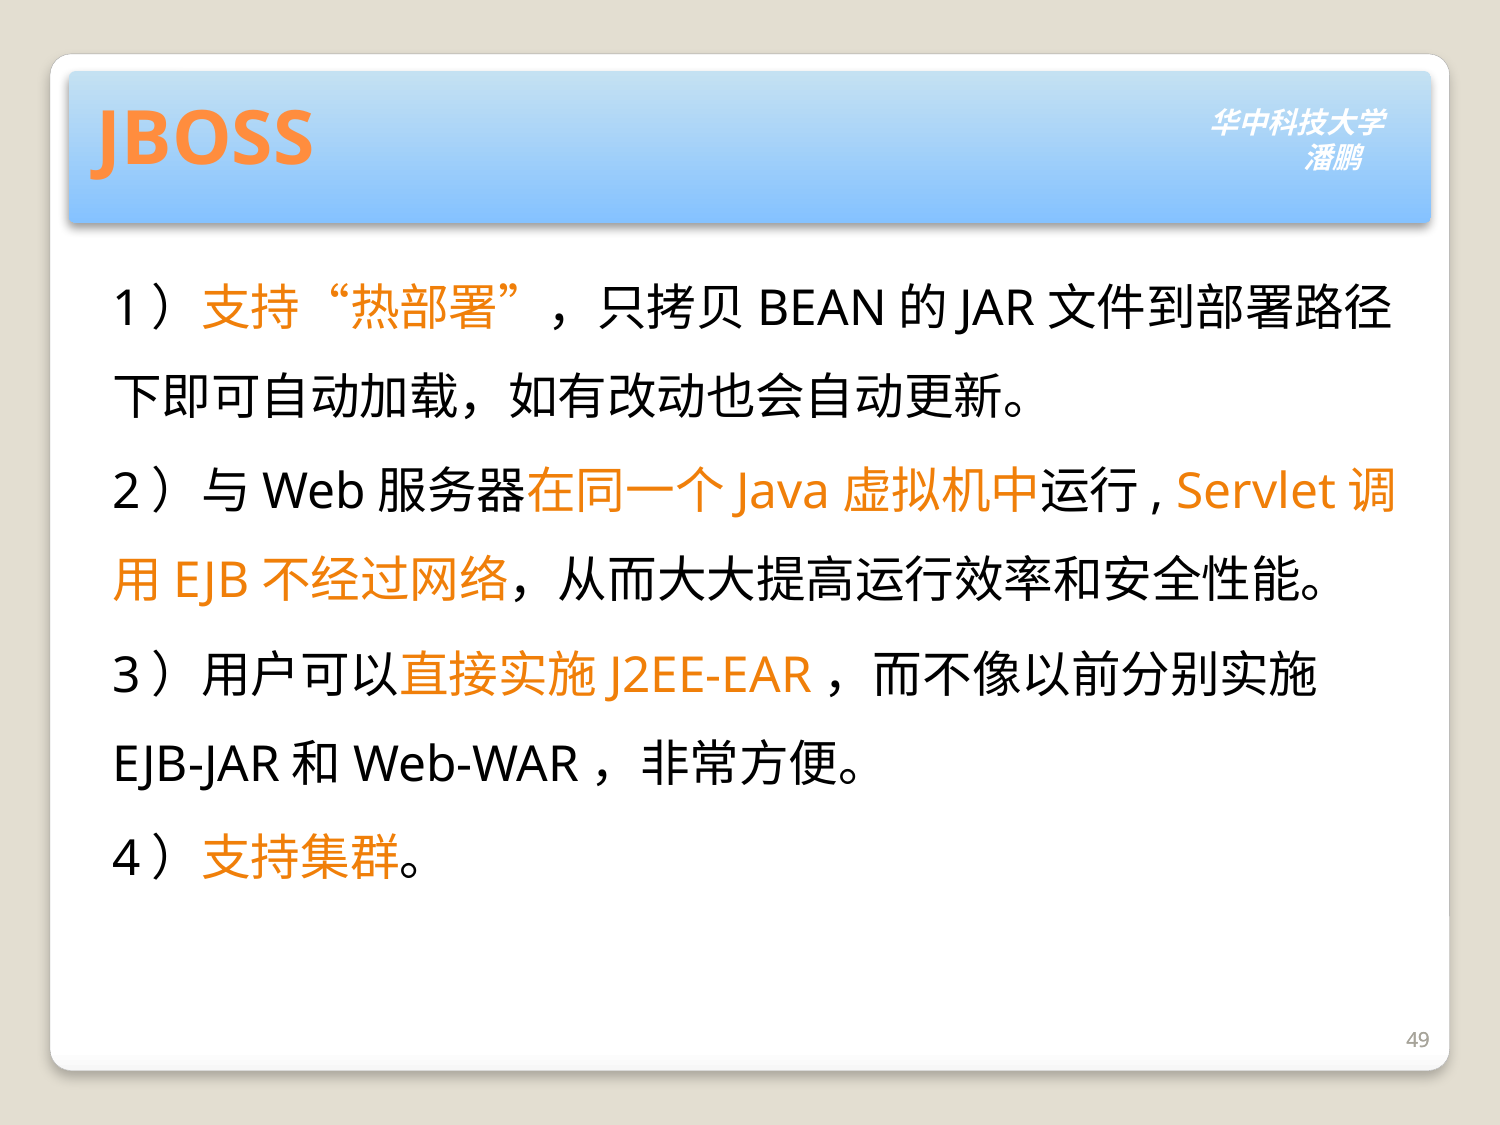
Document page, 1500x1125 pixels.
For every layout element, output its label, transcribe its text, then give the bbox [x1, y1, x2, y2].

text_box 49 [1369, 1002, 1445, 1063]
title JBOSS [82, 82, 1425, 188]
list 1）支持“热部署”，只拷贝BEAN的JAR文件到部署路径下即可自动加载，如有改动也会自动更新。 2）与Web服务器在同一个Java虚拟机中运行, Servlet调用EJB不经过网络，从而大大提高运行效率和安全性能。 3）用户可以直接实施J2EE-EAR，而不像以前分别实施EJB-JAR和Web-WAR，非常方便。 4）支持集群。 [81, 231, 1419, 985]
